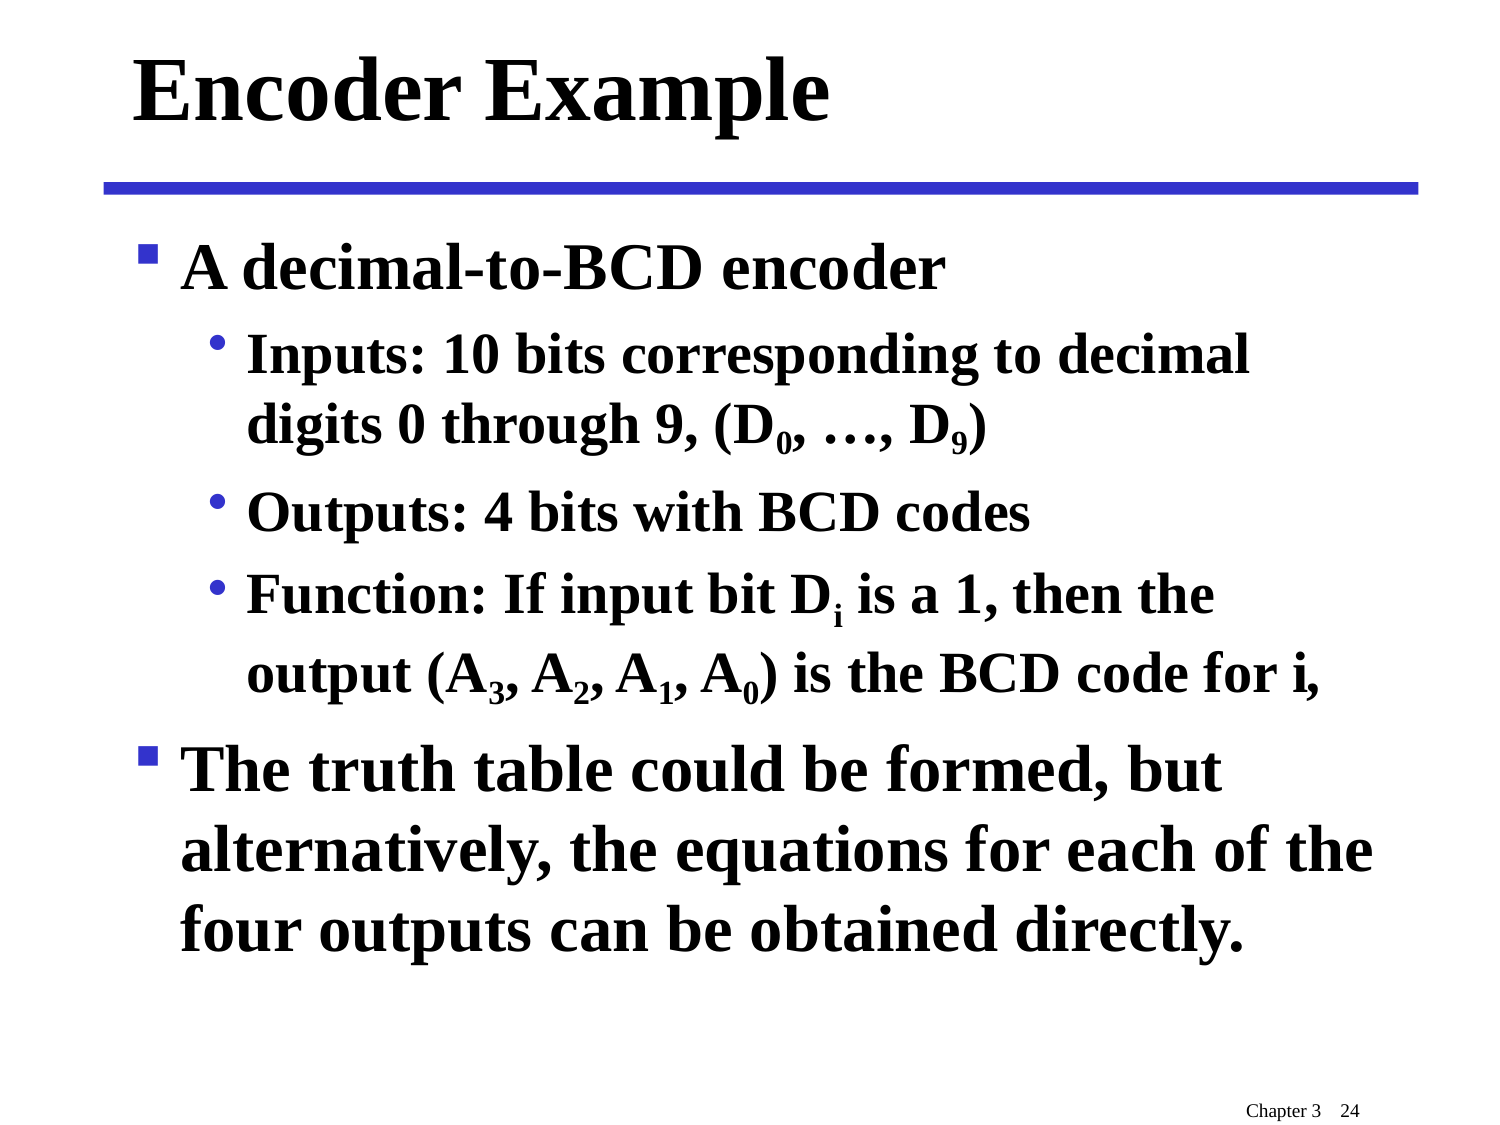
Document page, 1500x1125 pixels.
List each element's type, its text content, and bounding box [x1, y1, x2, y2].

slide_number Chapter 3 24 [1231, 1068, 1499, 1125]
list A decimal-to-BCD encoder Inputs: 10 bits corresponding to decimal digits 0 through 9, (D0, …, D9) Outputs: 4 bits with BCD codes Function: If input bit Di is a 1, then the output (A3, A2, A1, A0) is the BCD code for i, The truth table could be formed, but alternatively, the equations for each of the four outputs can be obtained directly. [117, 215, 1410, 1041]
title Encoder Example [117, 0, 1393, 168]
